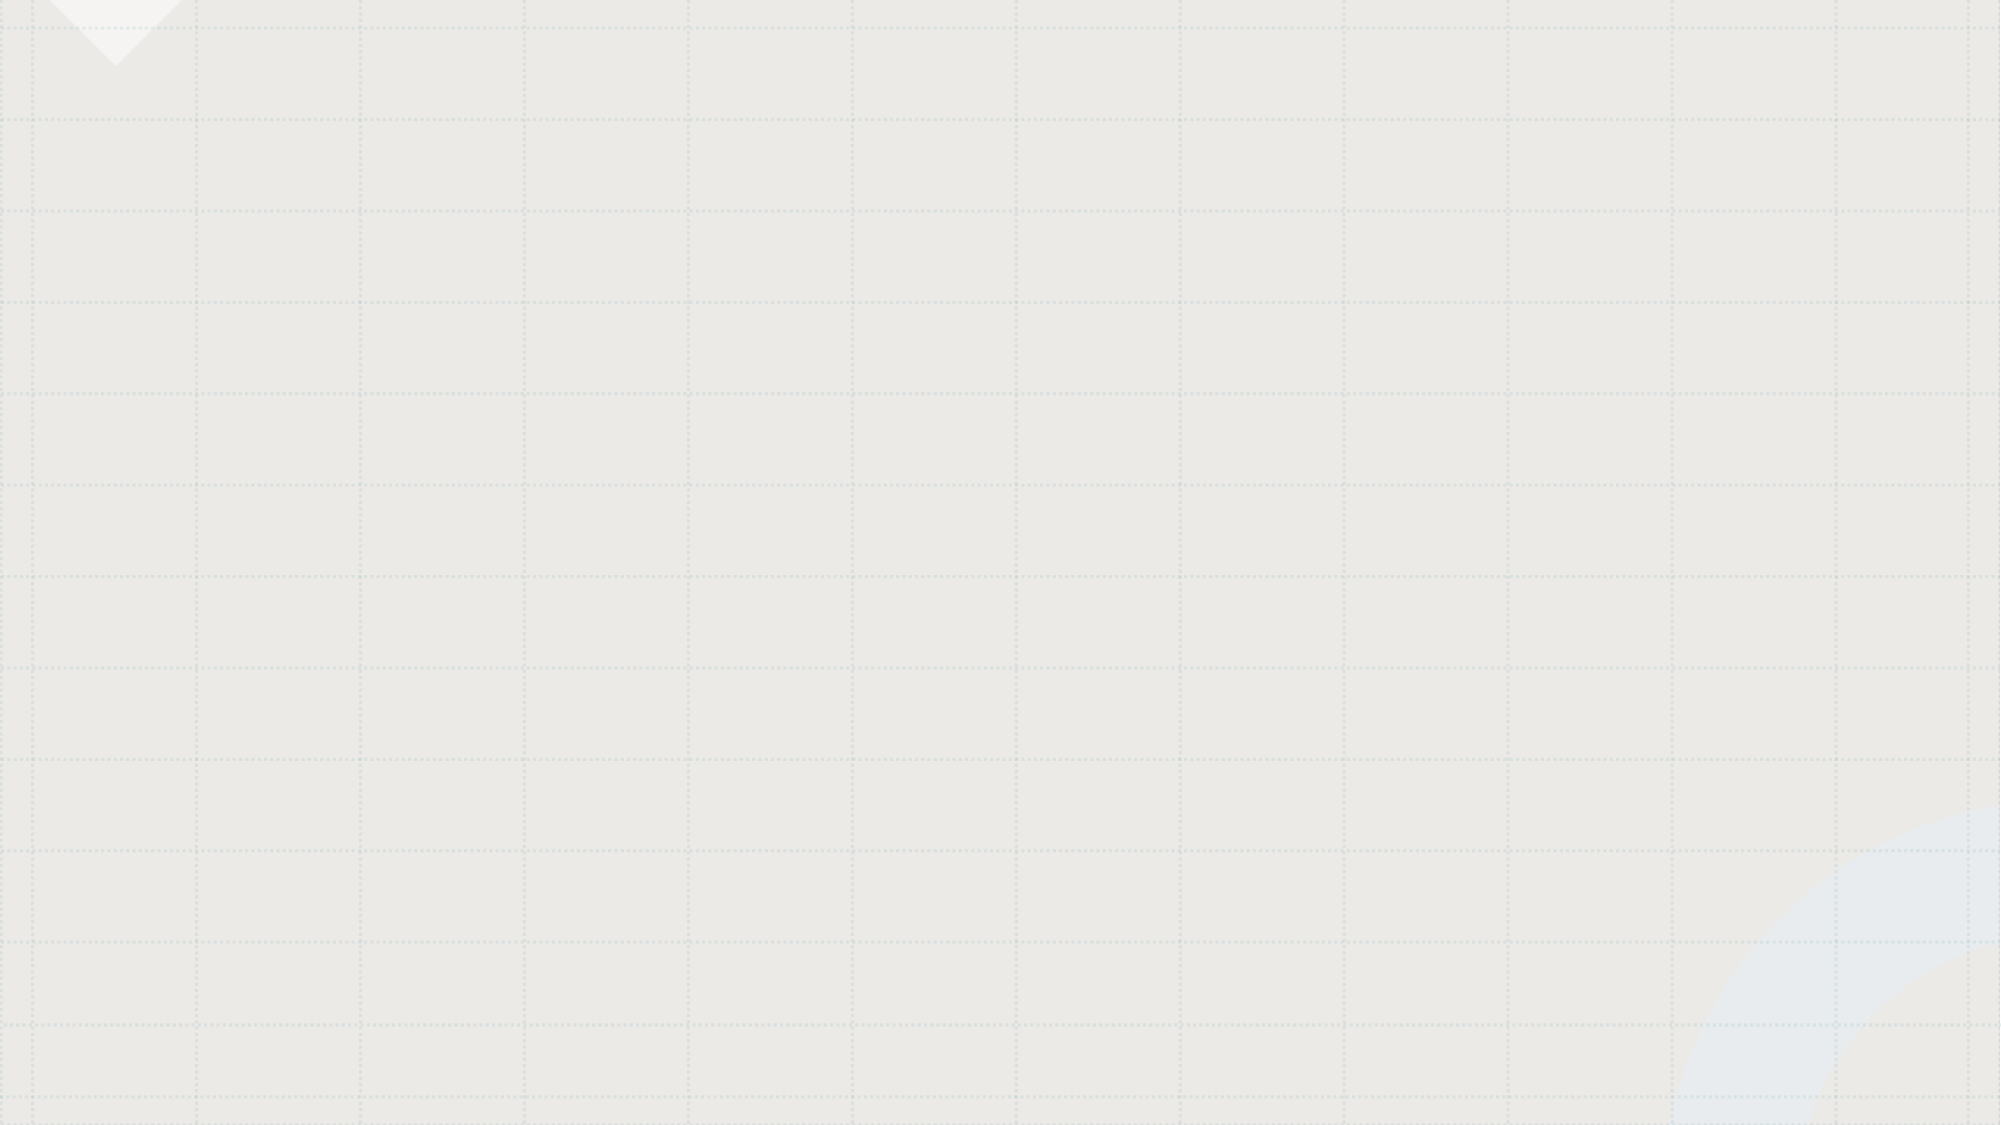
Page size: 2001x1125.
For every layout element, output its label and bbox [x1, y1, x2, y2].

text_box [0, 0, 2000, 1125]
